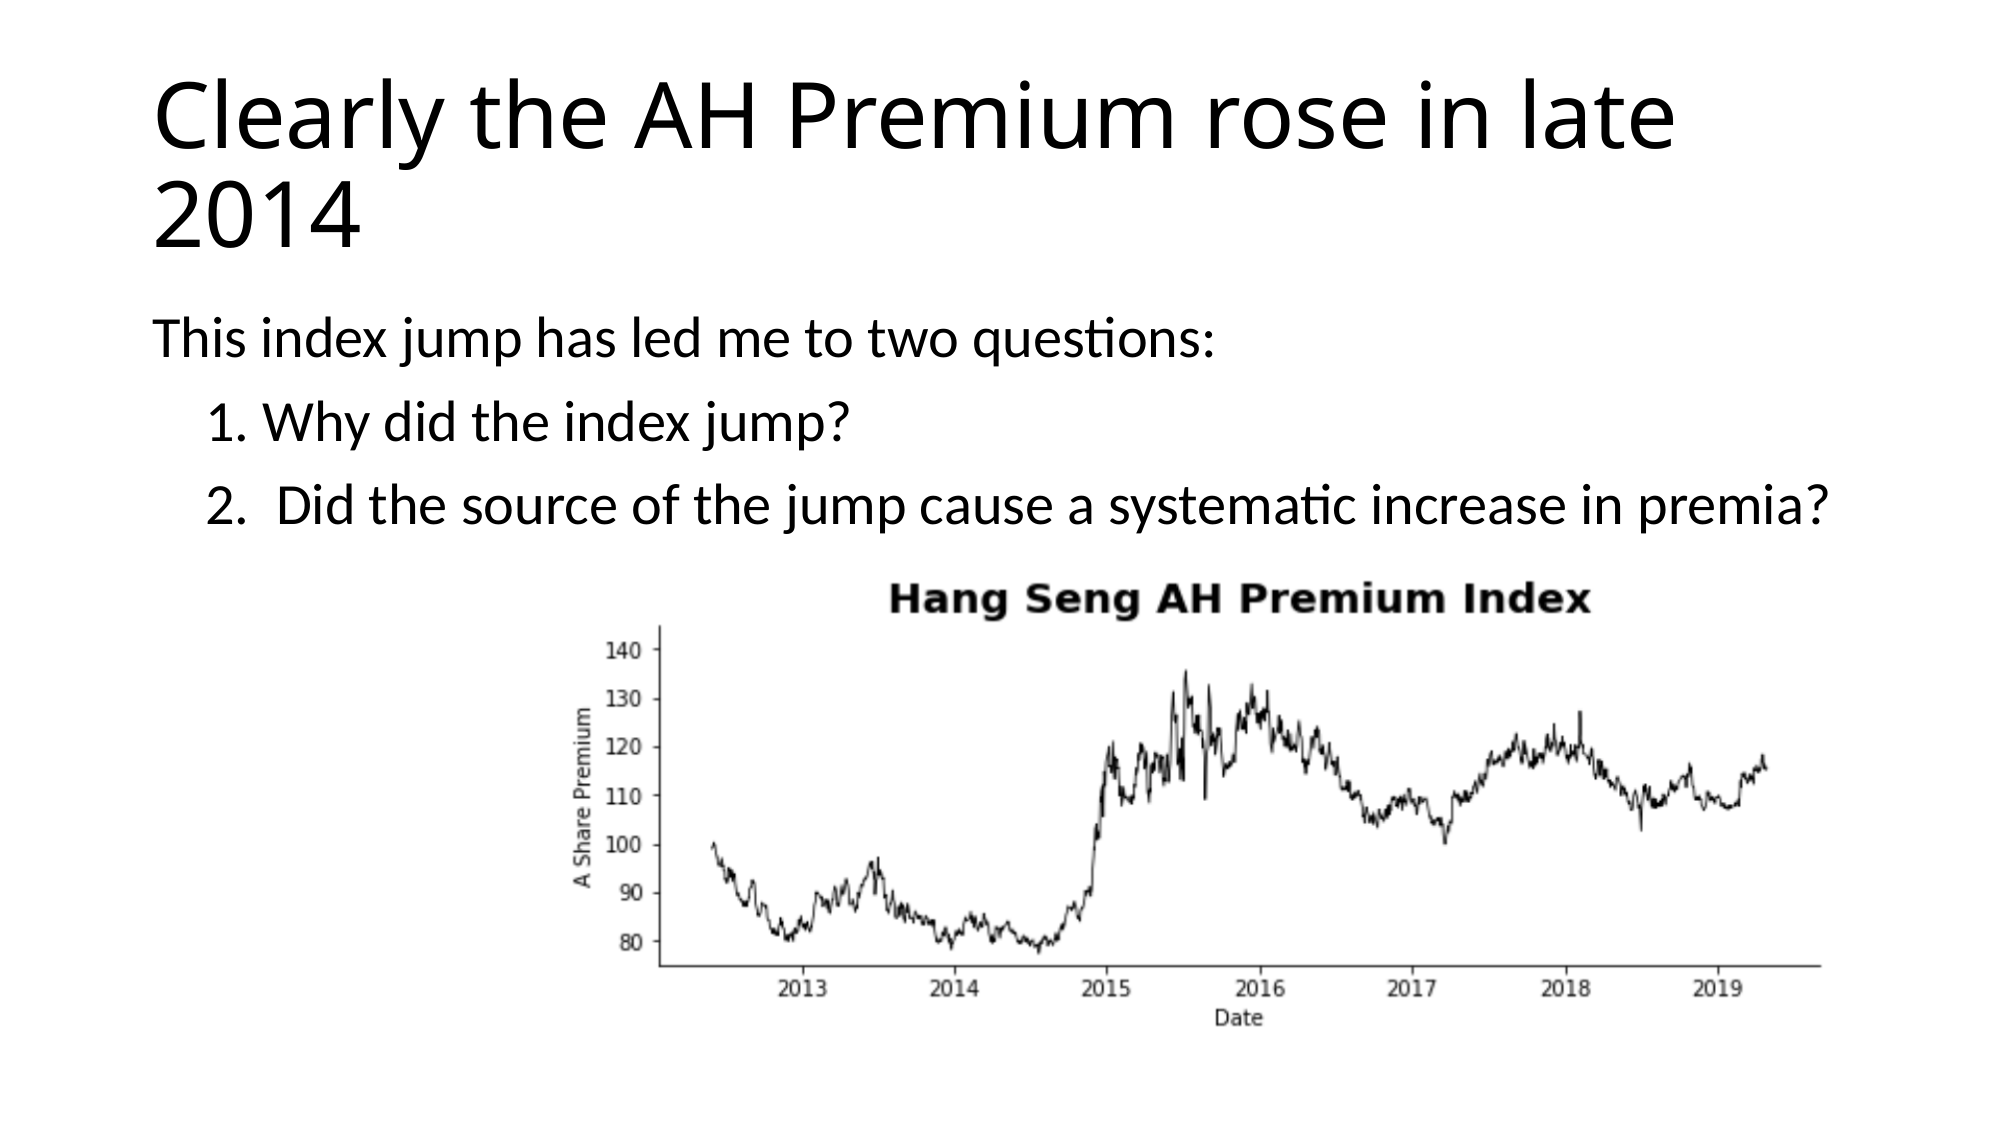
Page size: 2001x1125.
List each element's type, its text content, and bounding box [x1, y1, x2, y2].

list This index jump has led me to two questions: 1. Why did the index jump? 2. Did the source of the jump cause a systematic increase in premia? [137, 299, 1863, 1014]
title Clearly the AH Premium rose in late 2014 [137, 59, 1863, 278]
picture [512, 545, 1863, 1036]
